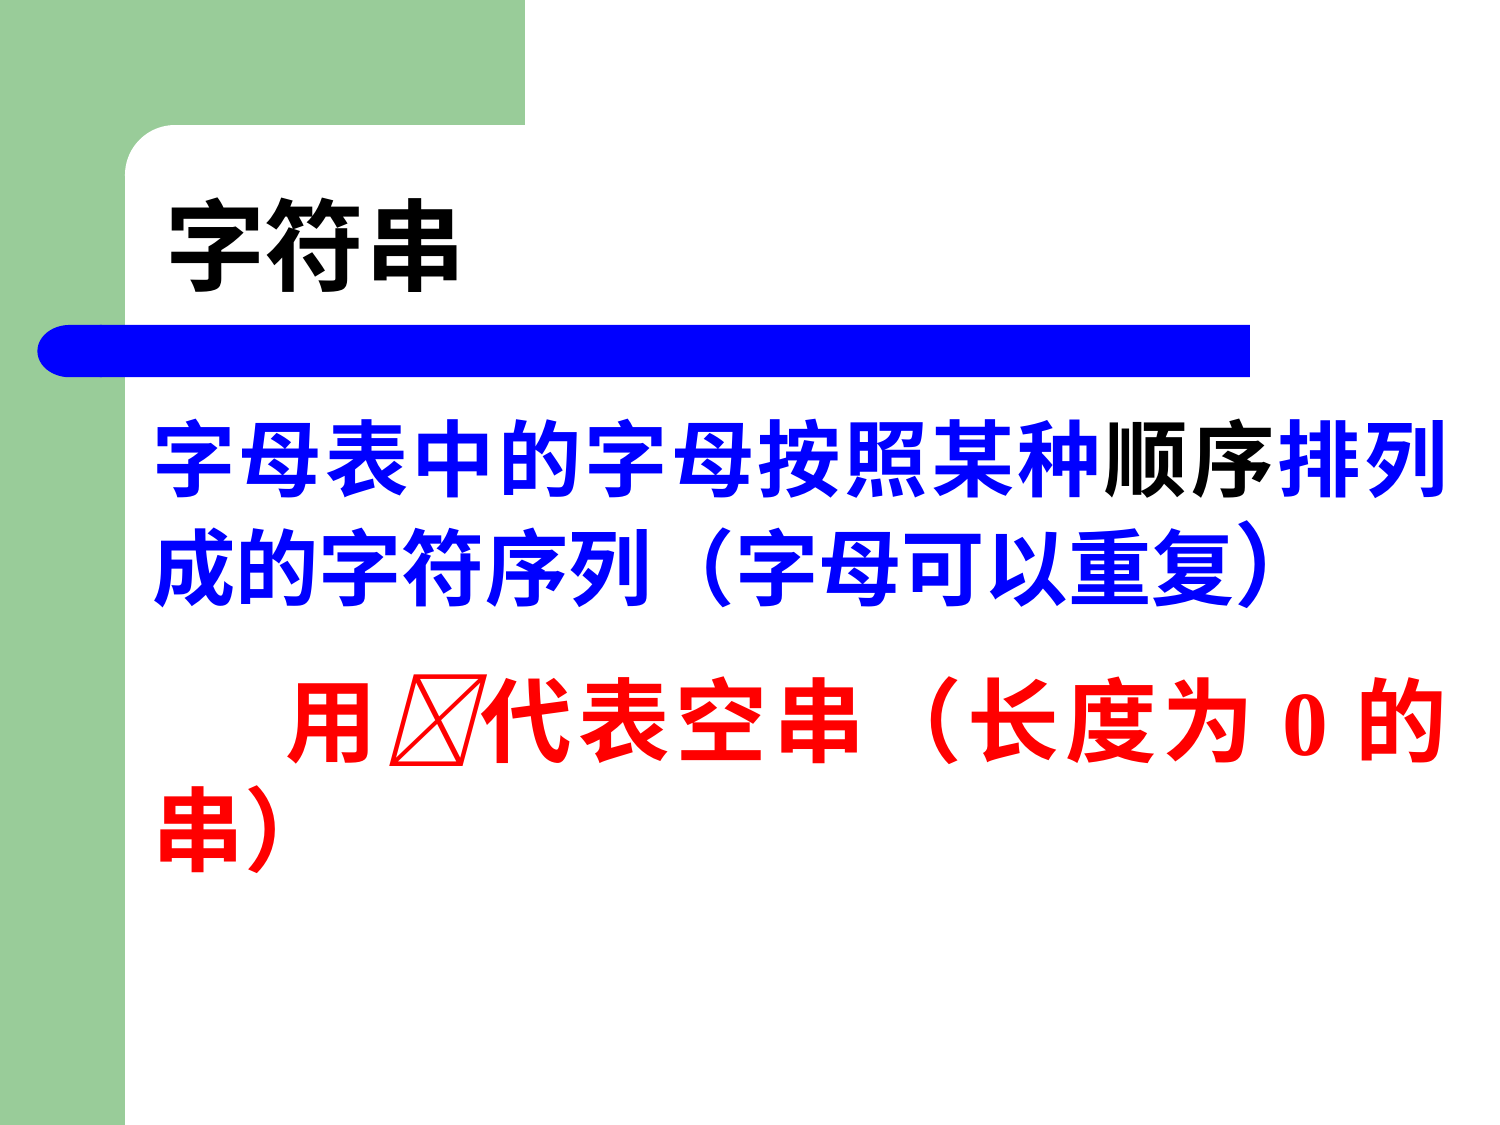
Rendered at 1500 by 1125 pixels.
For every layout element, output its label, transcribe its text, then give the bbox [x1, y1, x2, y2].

title 字符串 [149, 124, 1463, 313]
list 字母表中的字母按照某种顺序排列成的字符序列（字母可以重复） 用代表空串（长度为0的串） [137, 399, 1463, 1101]
